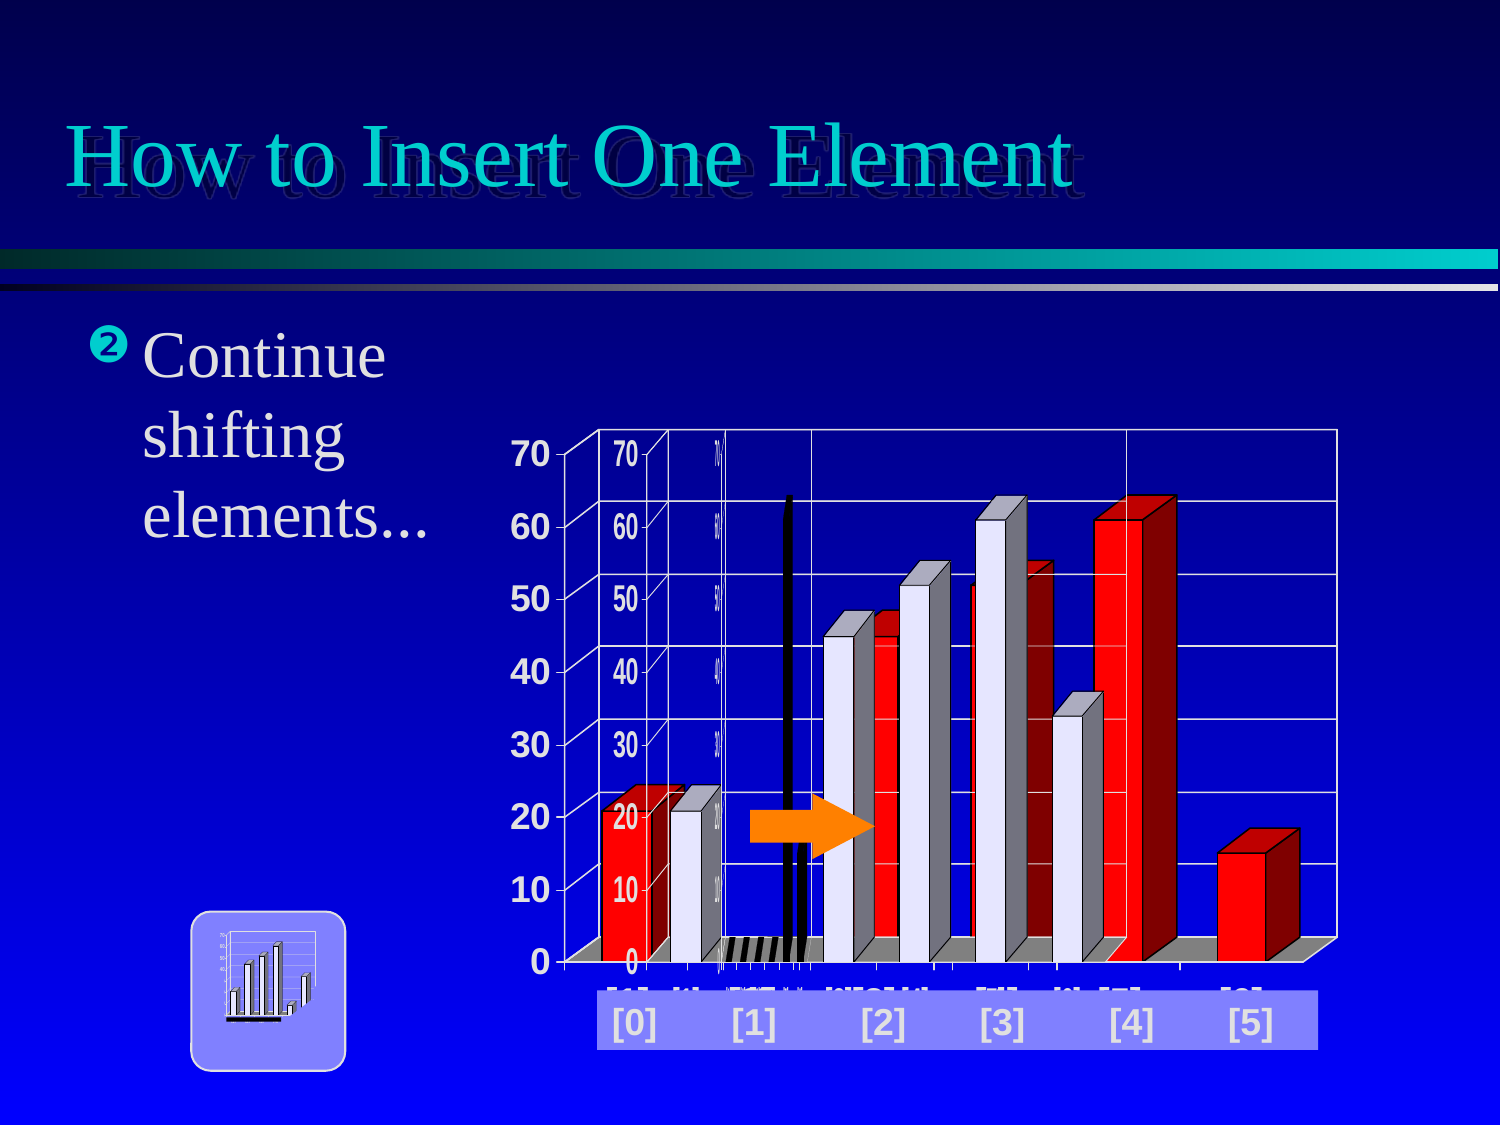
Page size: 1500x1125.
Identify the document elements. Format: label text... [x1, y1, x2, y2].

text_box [708, 398, 825, 1062]
list Continue shifting elements... [70, 303, 468, 1093]
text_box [1199, 398, 1450, 1062]
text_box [827, 398, 1197, 1062]
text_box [576, 398, 705, 1062]
title How to Insert One Element [50, 56, 1325, 244]
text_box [191, 911, 346, 1071]
picture [146, 250, 919, 257]
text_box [452, 398, 574, 1062]
